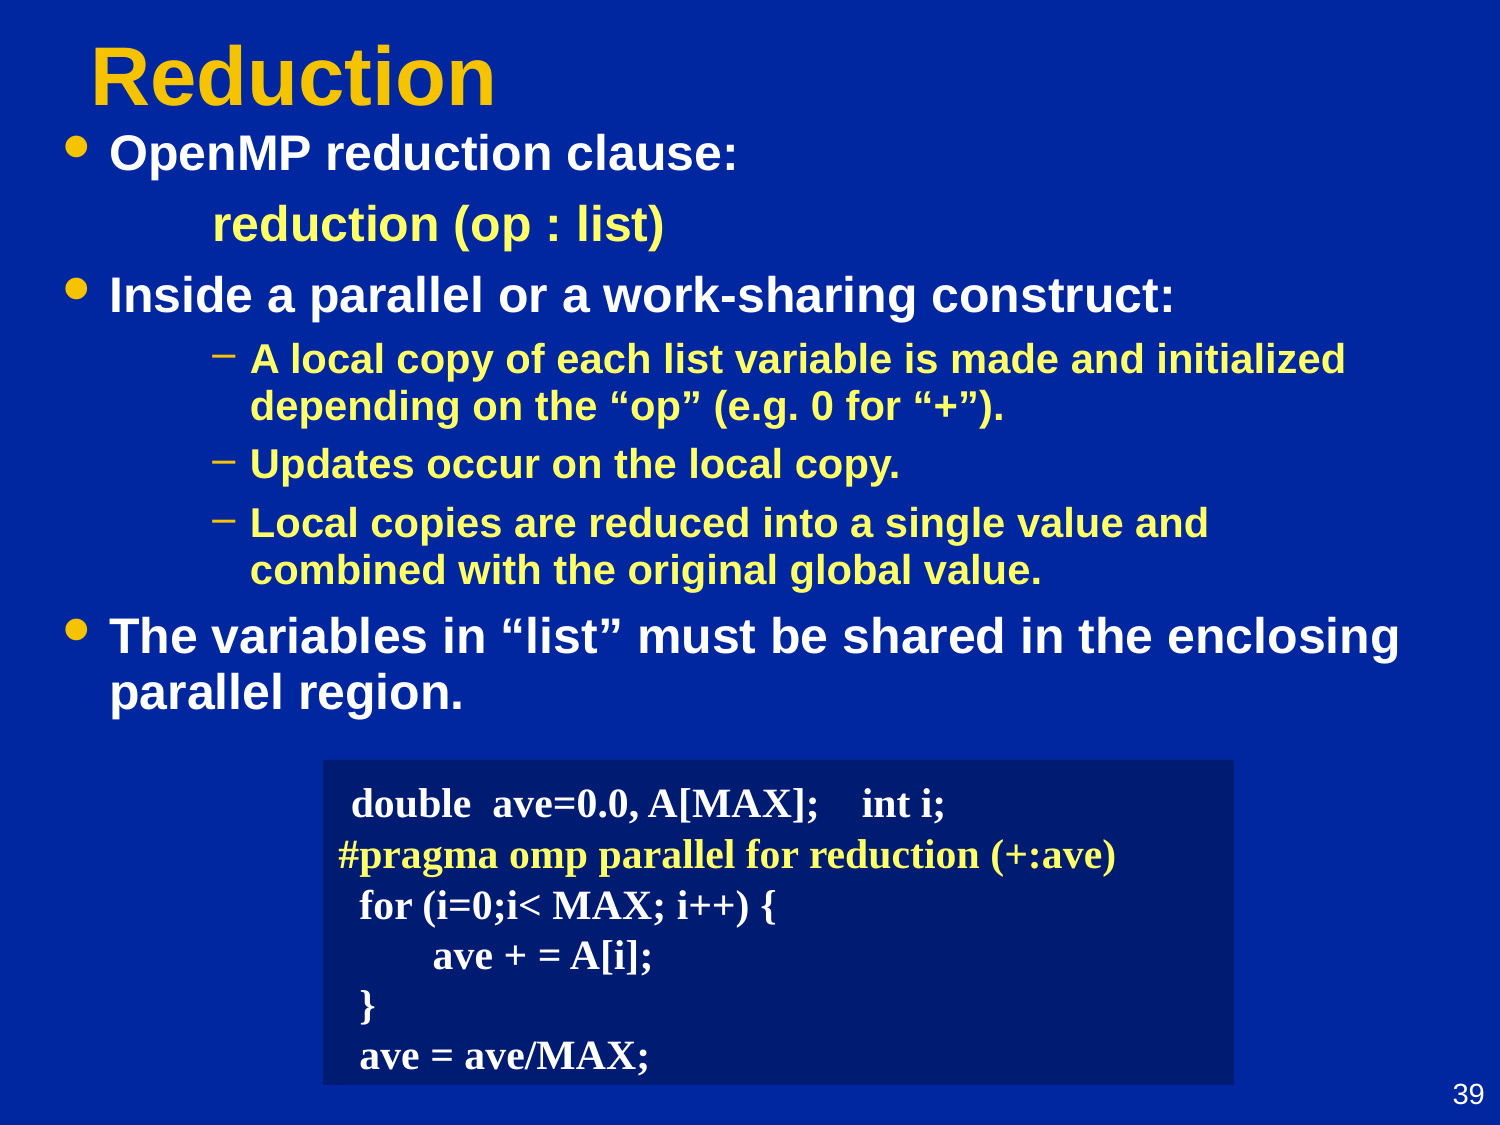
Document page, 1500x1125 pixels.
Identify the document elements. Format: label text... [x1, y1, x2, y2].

slide_number 39 [1334, 1067, 1500, 1125]
text_box double ave=0.0, A[MAX]; int i; #pragma omp parallel for reduction (+:ave) for (i=0;i< MAX; i++) { ave + = A[i]; } ave = ave/MAX; [323, 759, 1234, 1085]
title Reduction [75, 40, 1470, 118]
list OpenMP reduction clause: reduction (op : list) Inside a parallel or a work-sharing construct: A local copy of each list variable is made and initialized depending on the “op” (e.g. 0 for “+”). Updates occur on the local copy. Local copies are reduced into a single value and combined with the original global value. The variables in “list” must be shared in the enclosing parallel region. [47, 117, 1429, 801]
